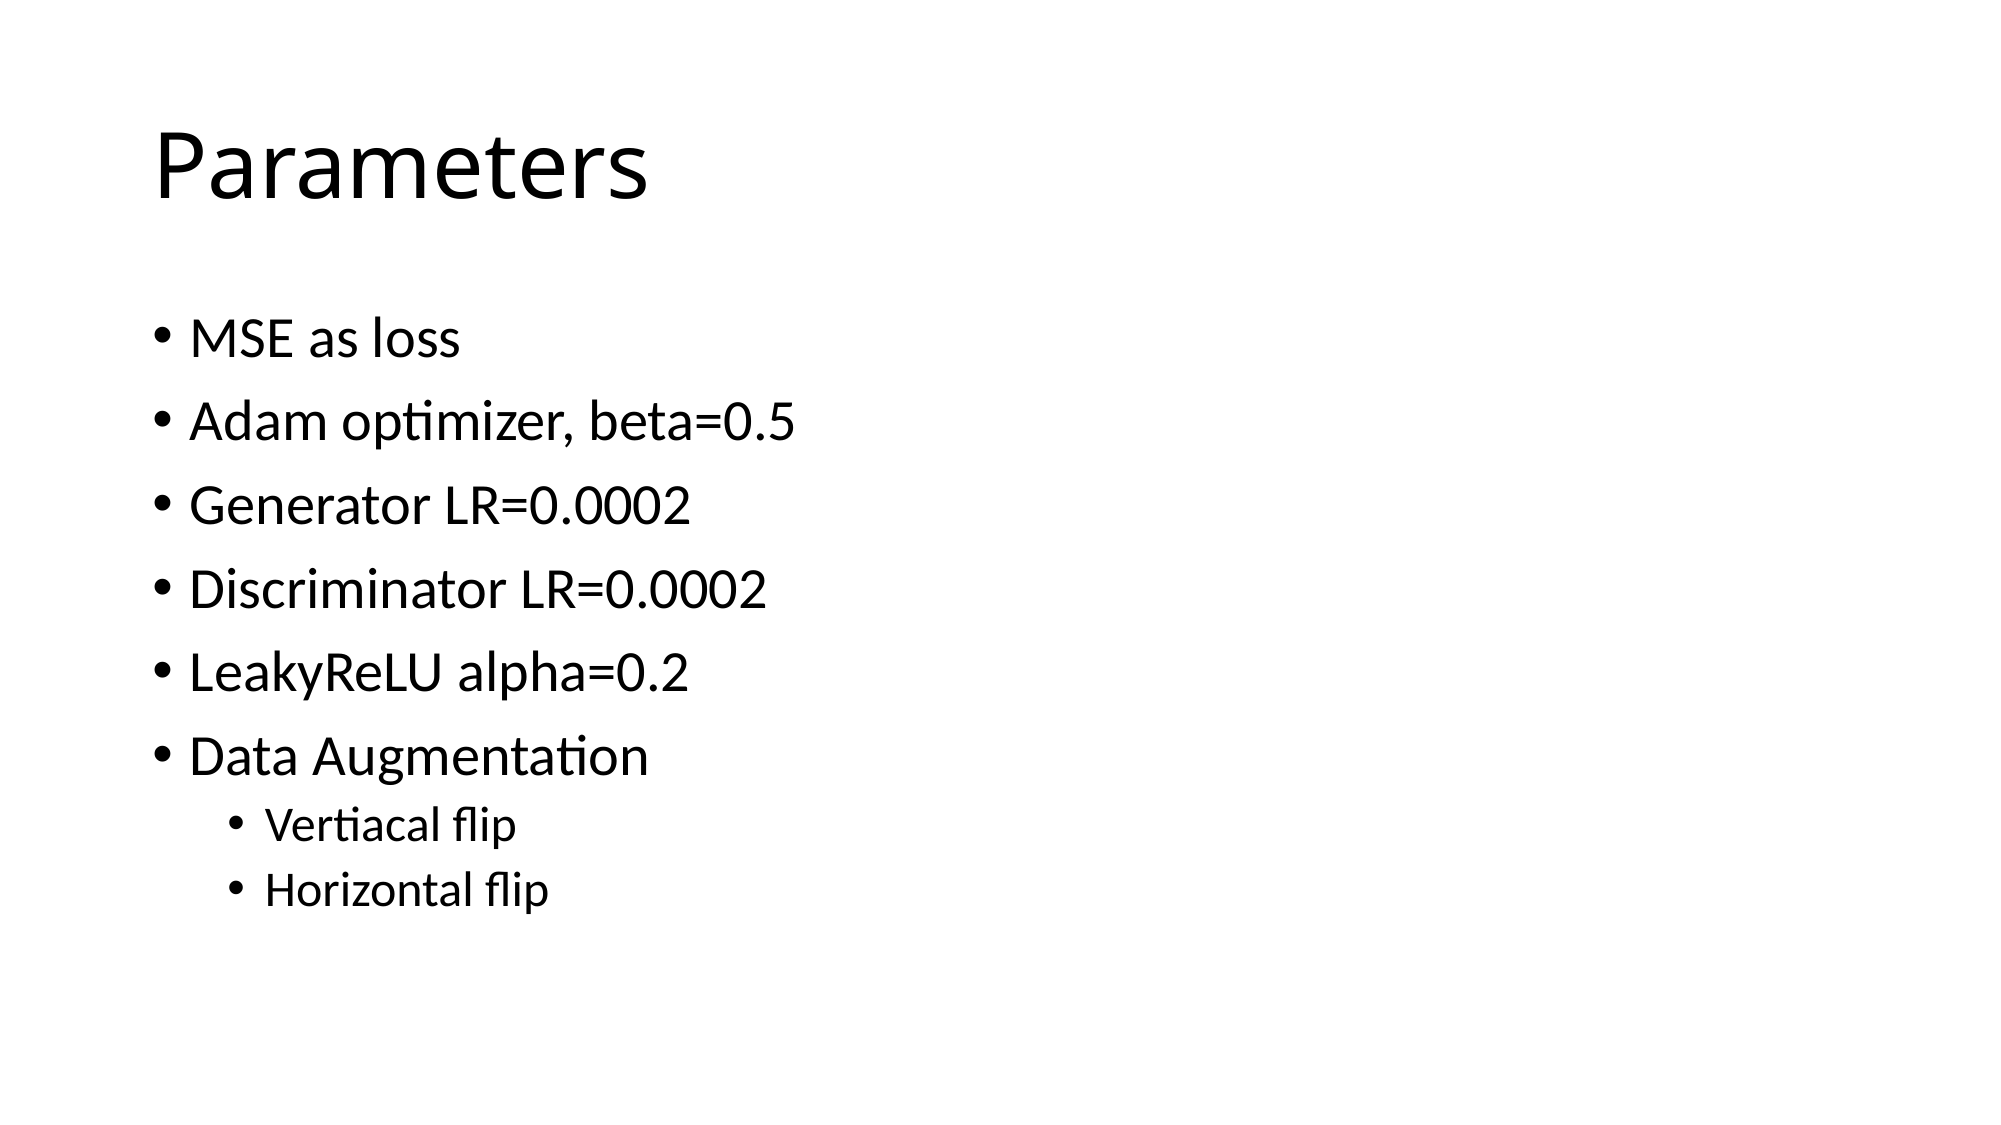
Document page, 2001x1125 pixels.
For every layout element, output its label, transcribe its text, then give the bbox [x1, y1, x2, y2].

title Parameters [137, 59, 1863, 278]
list MSE as loss Adam optimizer, beta=0.5 Generator LR=0.0002 Discriminator LR=0.0002 LeakyReLU alpha=0.2 Data Augmentation Vertiacal flip Horizontal flip [137, 299, 1863, 1014]
